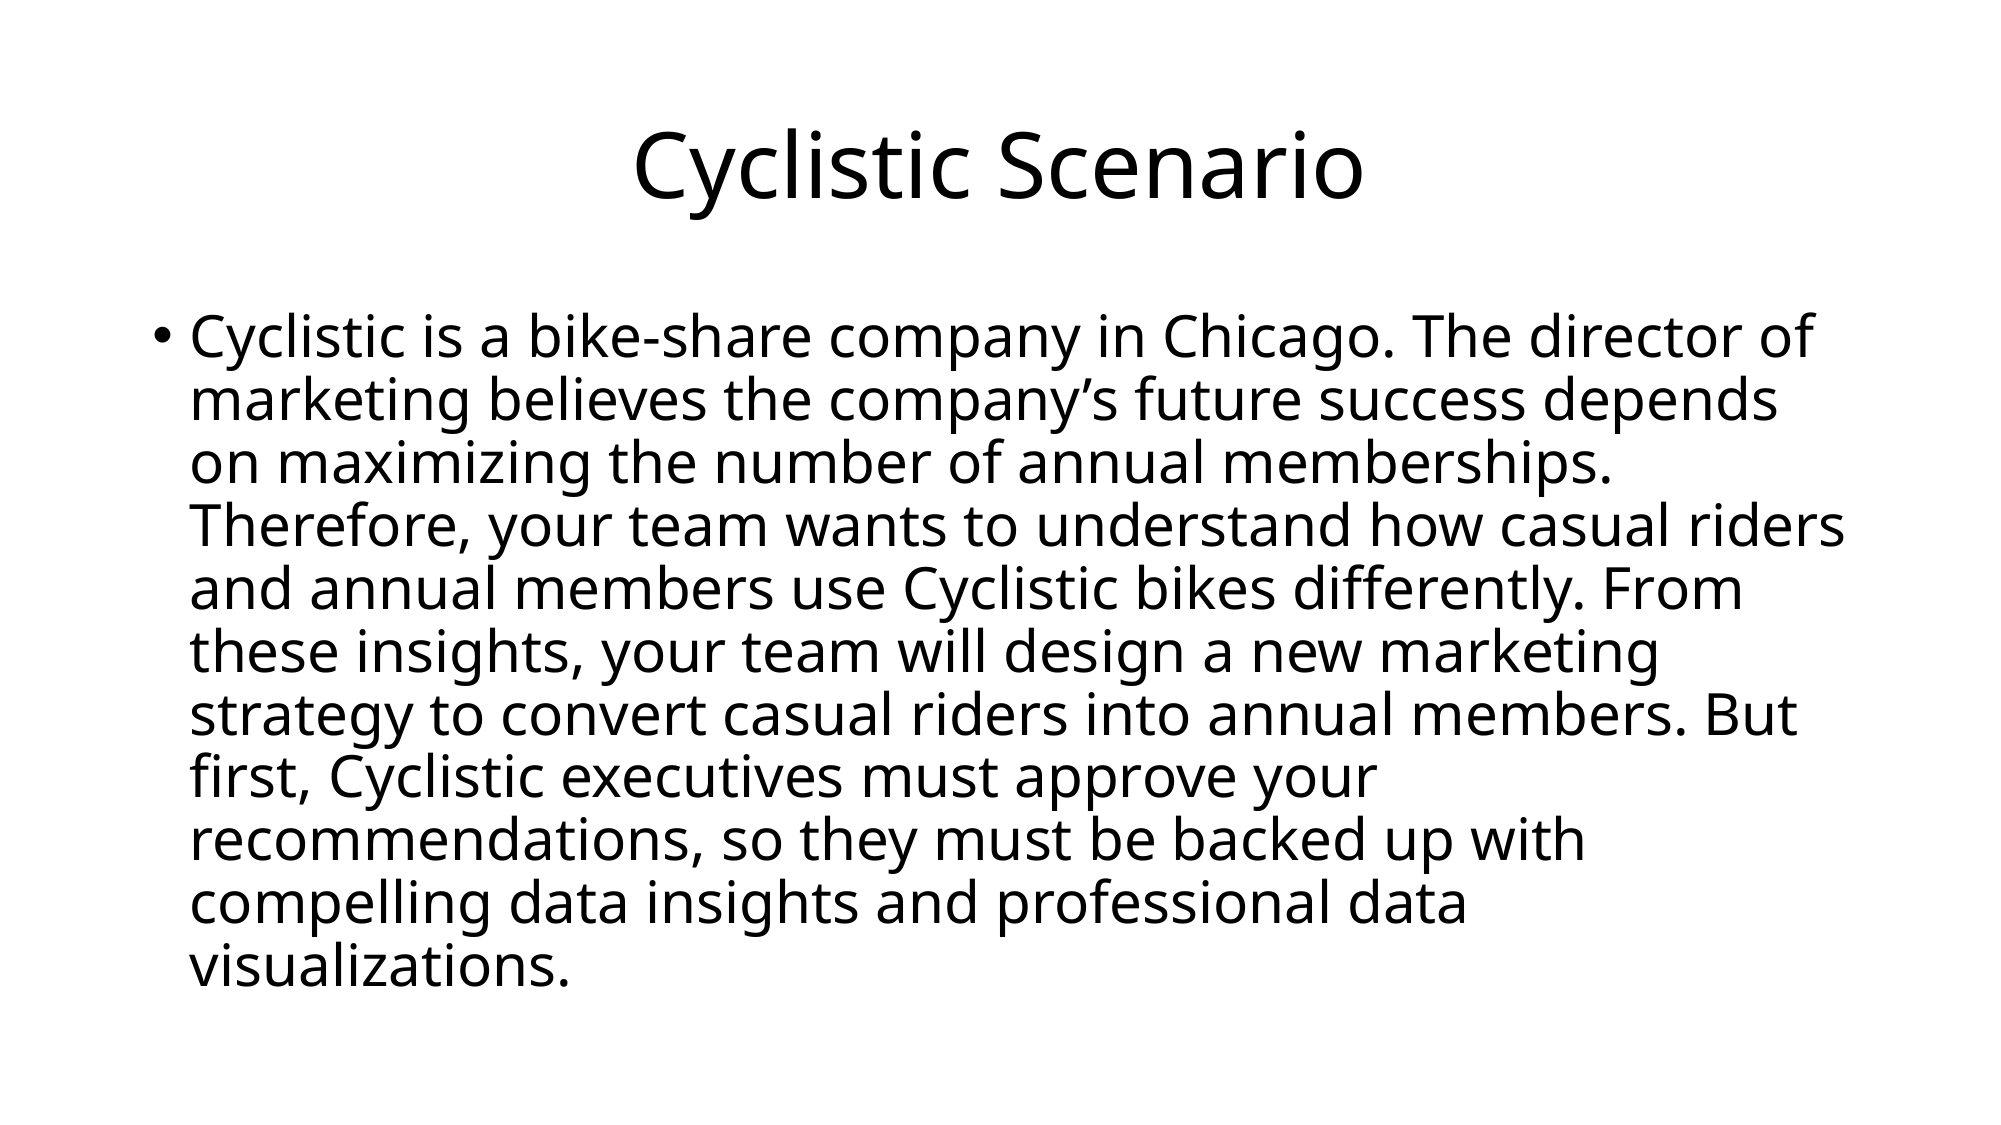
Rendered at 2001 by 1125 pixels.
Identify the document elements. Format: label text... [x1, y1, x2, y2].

title Cyclistic Scenario [137, 59, 1863, 278]
list Cyclistic is a bike-share company in Chicago. The director of marketing believes the company’s future success depends on maximizing the number of annual memberships. Therefore, your team wants to understand how casual riders and annual members use Cyclistic bikes differently. From these insights, your team will design a new marketing strategy to convert casual riders into annual members. But first, Cyclistic executives must approve your recommendations, so they must be backed up with compelling data insights and professional data visualizations. [137, 299, 1863, 1014]
